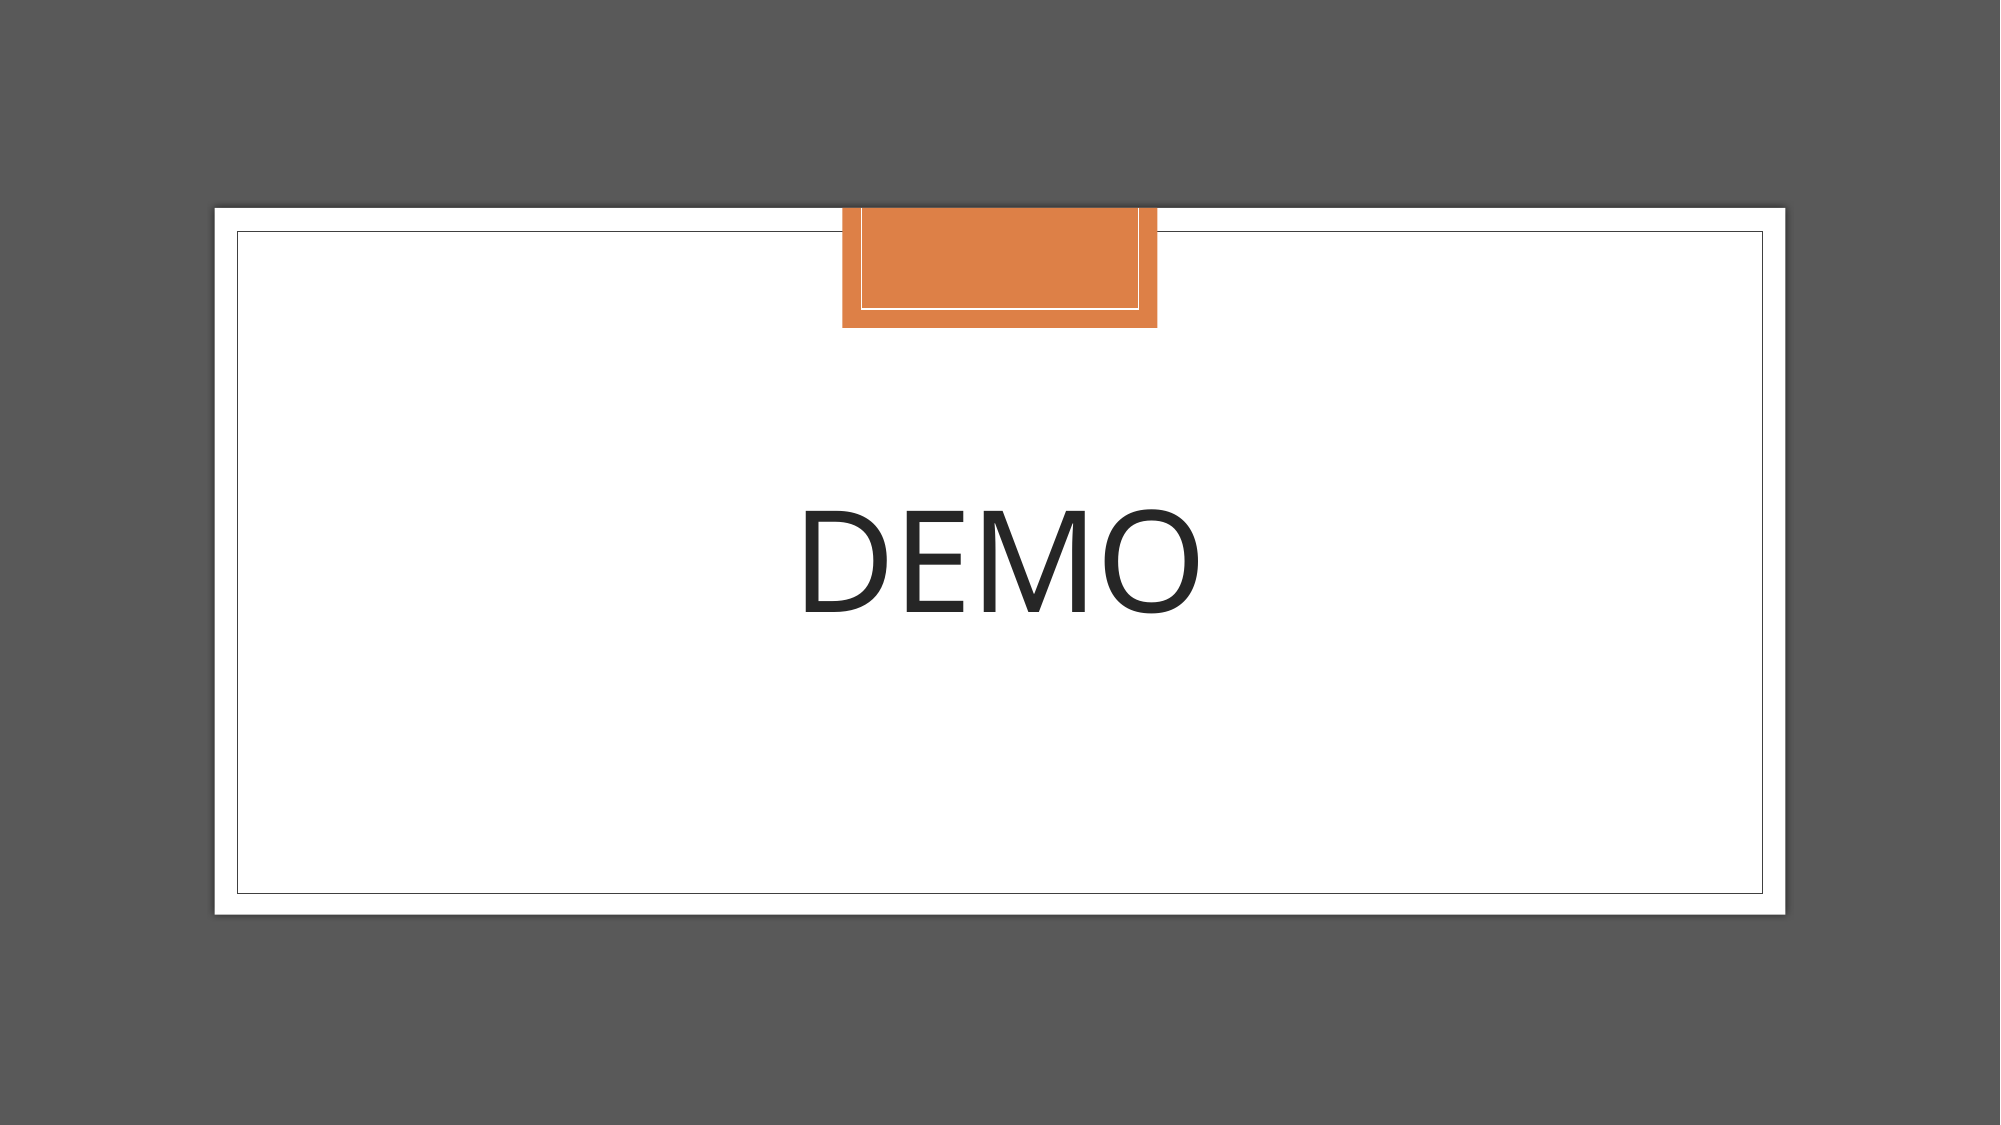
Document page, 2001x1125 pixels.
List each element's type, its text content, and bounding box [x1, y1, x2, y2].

title demo [267, 373, 1733, 769]
